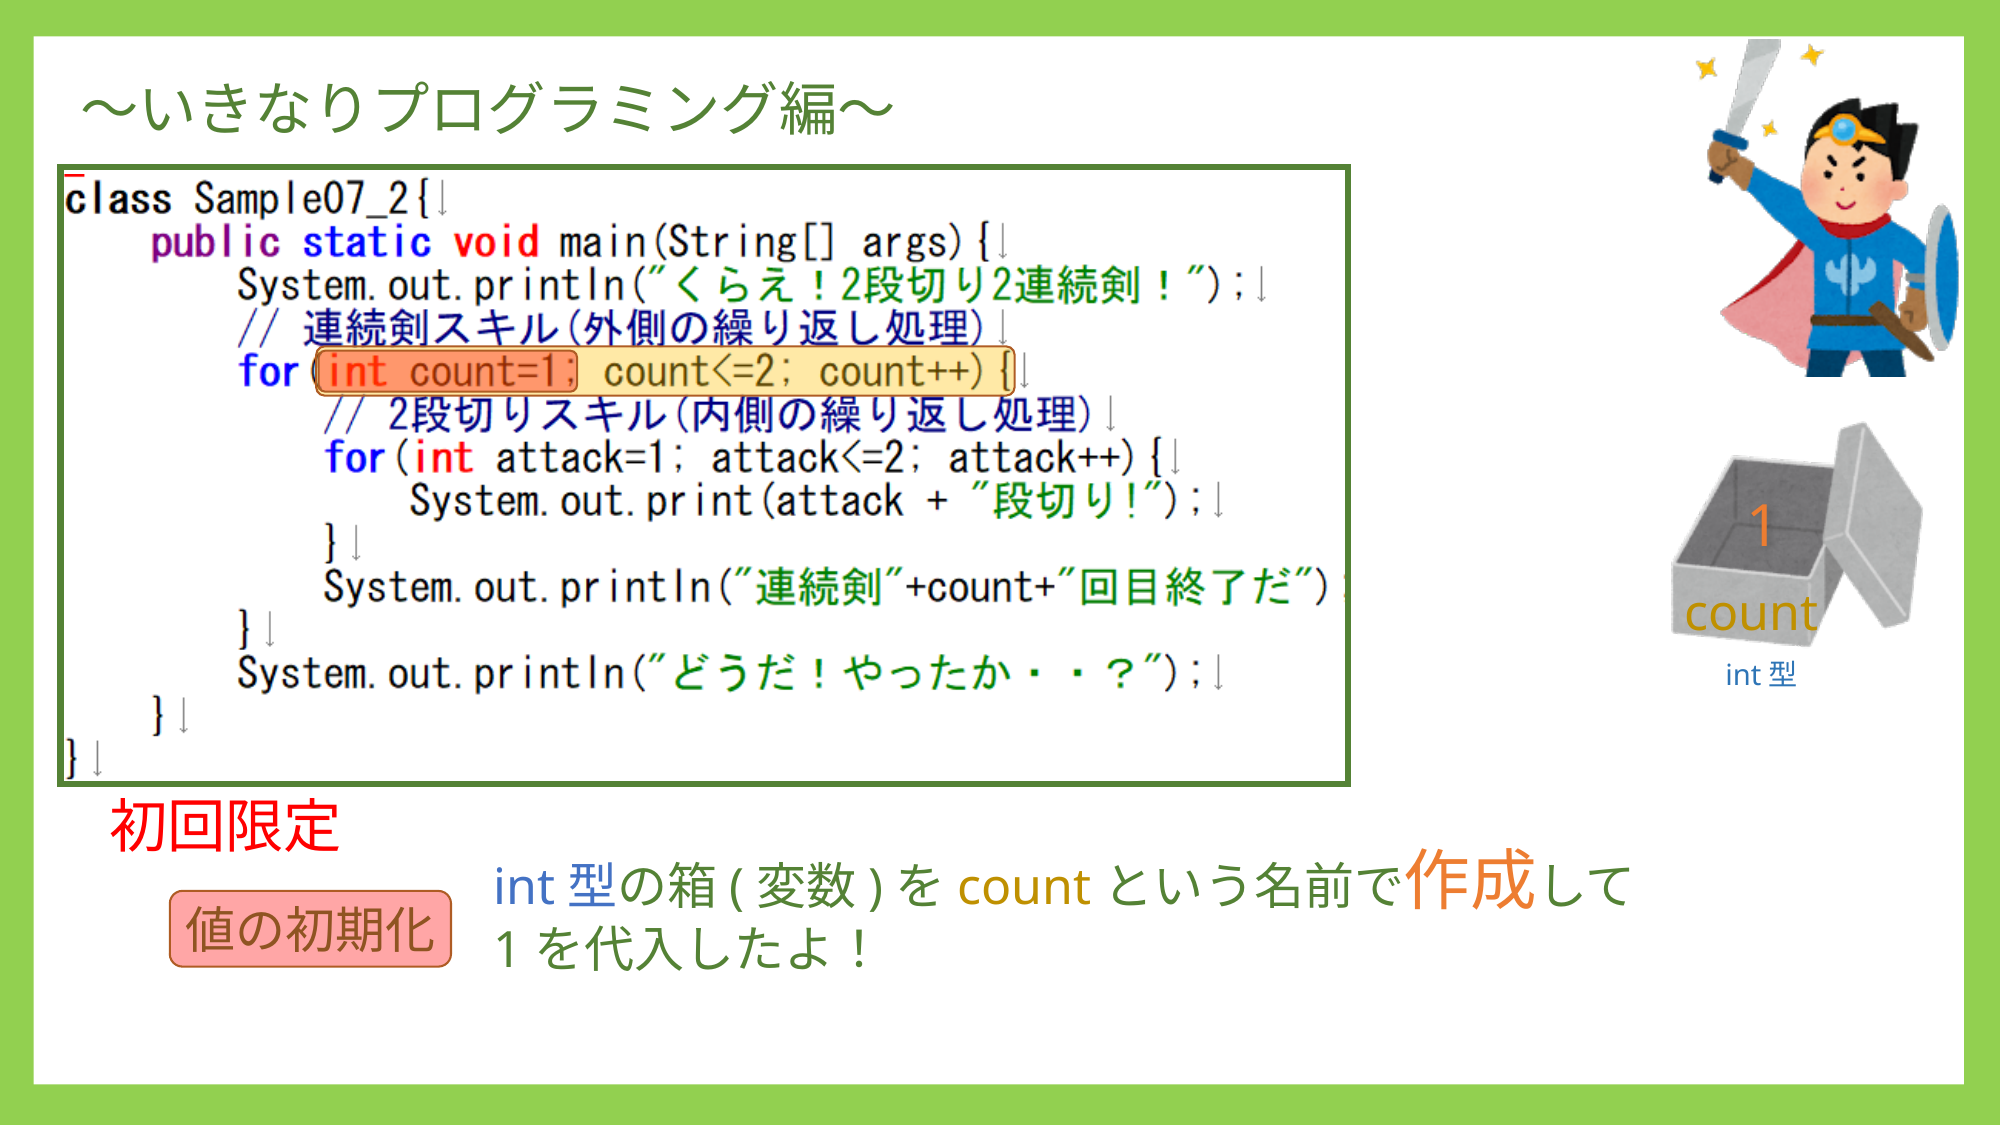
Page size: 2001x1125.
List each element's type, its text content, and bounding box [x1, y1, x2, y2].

text_box [60, 166, 1349, 174]
picture [1663, 39, 2000, 377]
text_box [168, 889, 453, 968]
picture [60, 174, 1358, 784]
picture [1663, 413, 1936, 675]
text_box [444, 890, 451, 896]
text_box int型 [1710, 675, 1813, 699]
text_box ～いきなりプログラミング編～ [65, 64, 911, 150]
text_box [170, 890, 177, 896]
text_box 初回限定 [94, 785, 358, 867]
text_box int型の箱(変数)をcountという名前で作成して 1を代入したよ！ [479, 830, 1651, 986]
